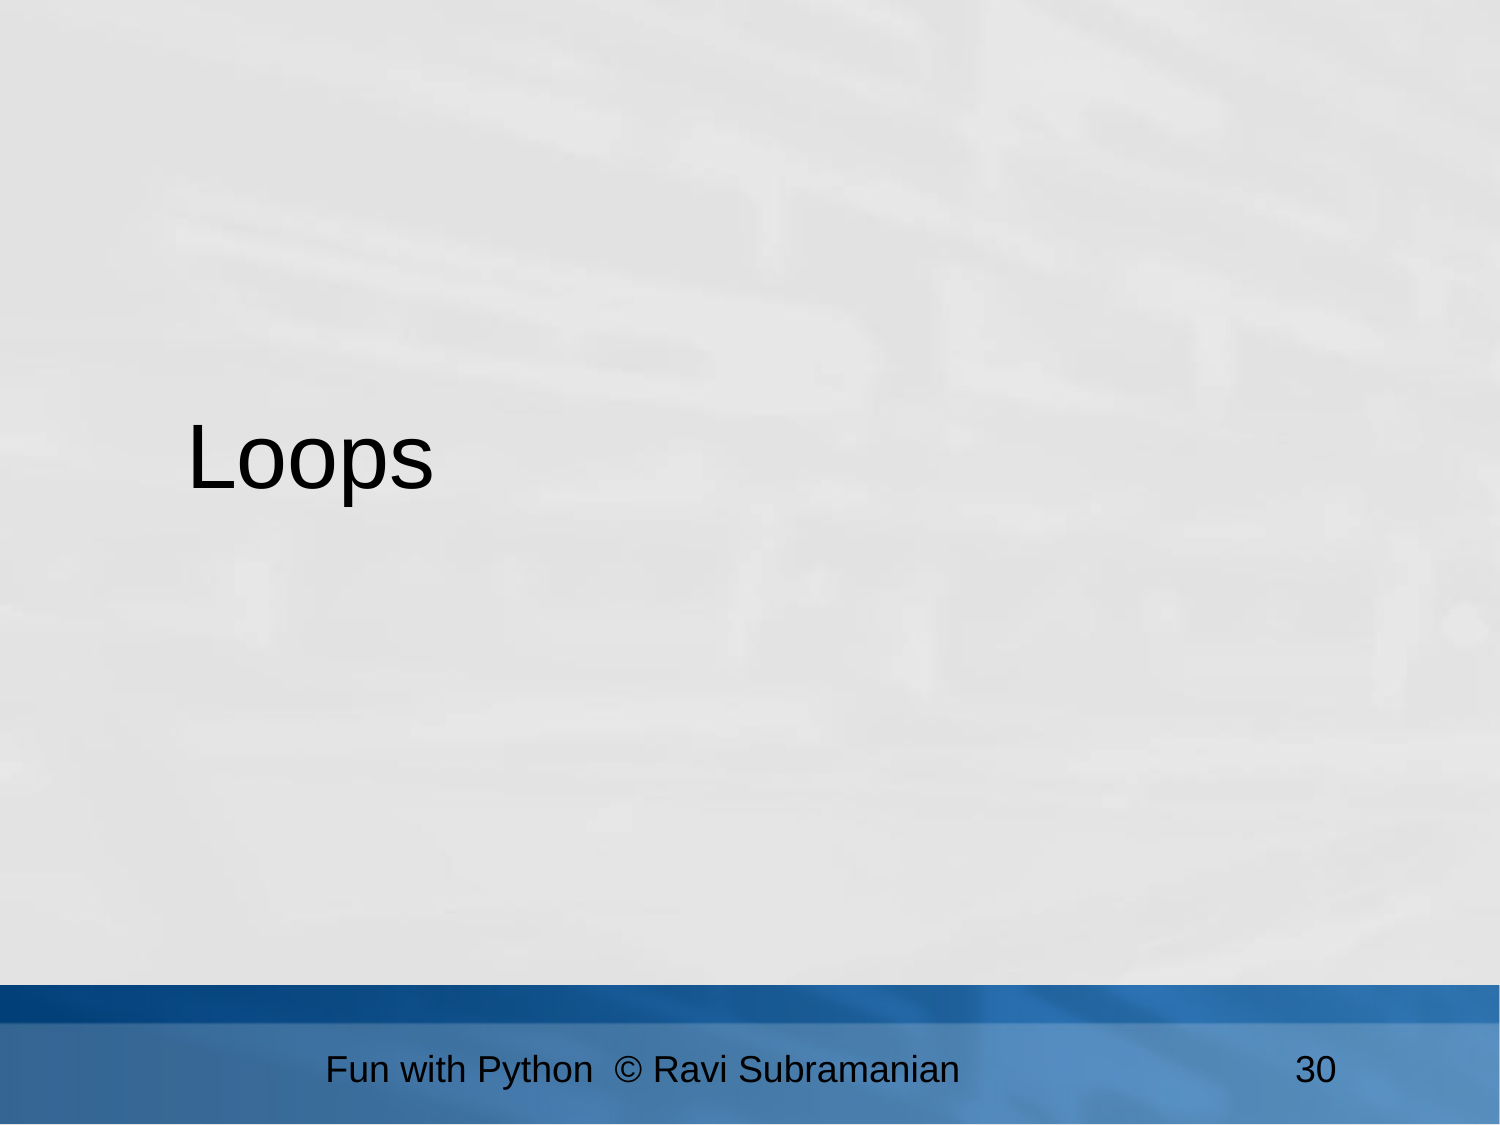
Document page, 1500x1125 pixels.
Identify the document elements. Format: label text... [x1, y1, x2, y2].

text_box [75, 263, 1425, 916]
text_box Loops [186, 263, 1311, 655]
picture [0, 0, 1500, 1125]
